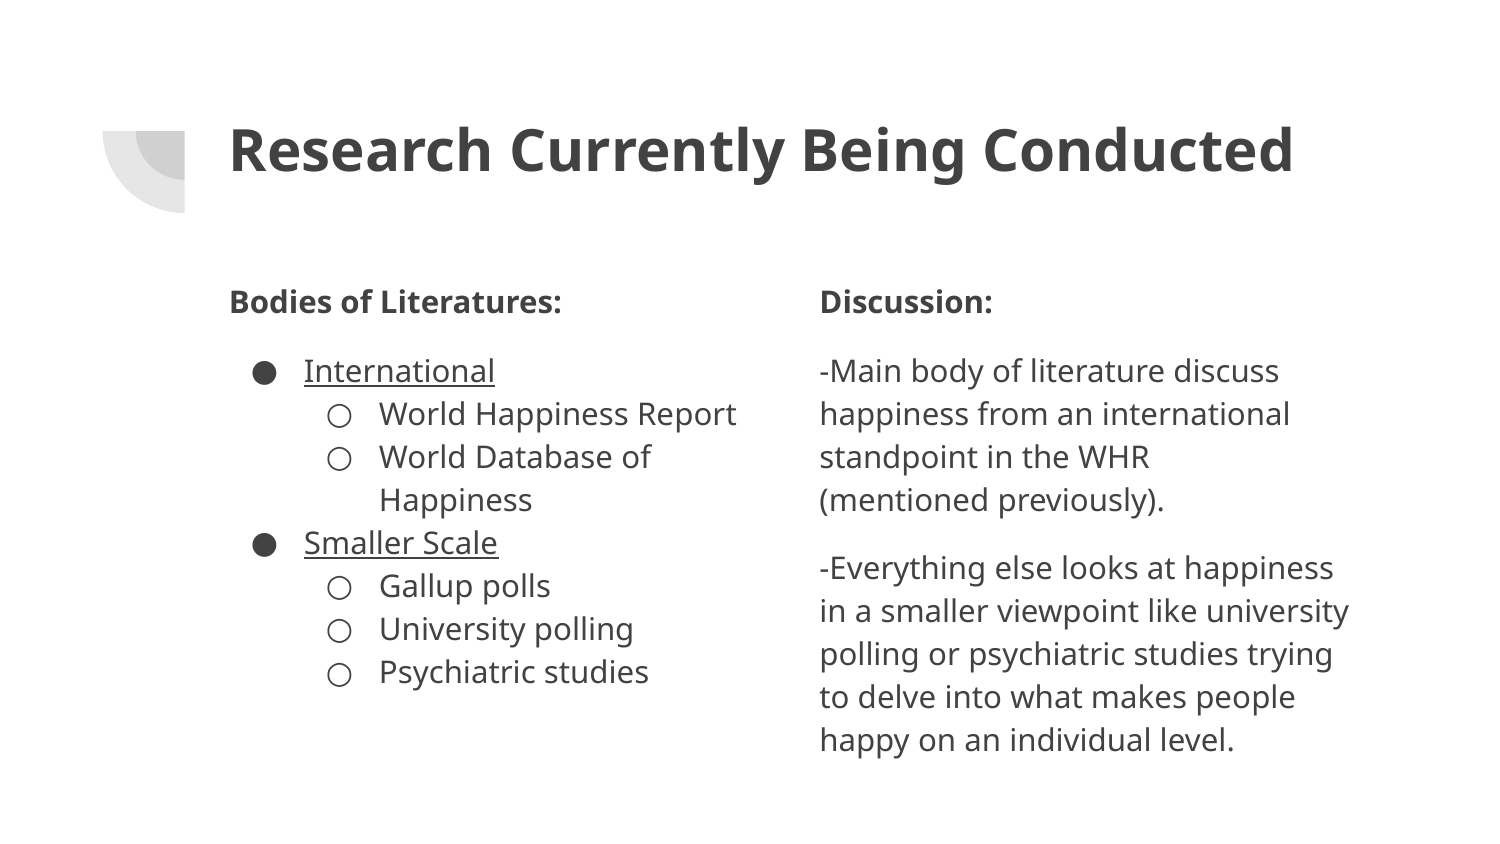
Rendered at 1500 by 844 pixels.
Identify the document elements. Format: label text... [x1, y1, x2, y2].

list Bodies of Literatures: International World Happiness Report World Database of Happiness Smaller Scale Gallup polls University polling Psychiatric studies [213, 262, 777, 680]
list Discussion: -Main body of literature discuss happiness from an international standpoint in the WHR (mentioned previously). -Everything else looks at happiness in a smaller viewpoint like university polling or psychiatric studies trying to delve into what makes people happy on an individual level. [804, 262, 1368, 816]
title Research Currently Being Conducted [213, 98, 1368, 263]
